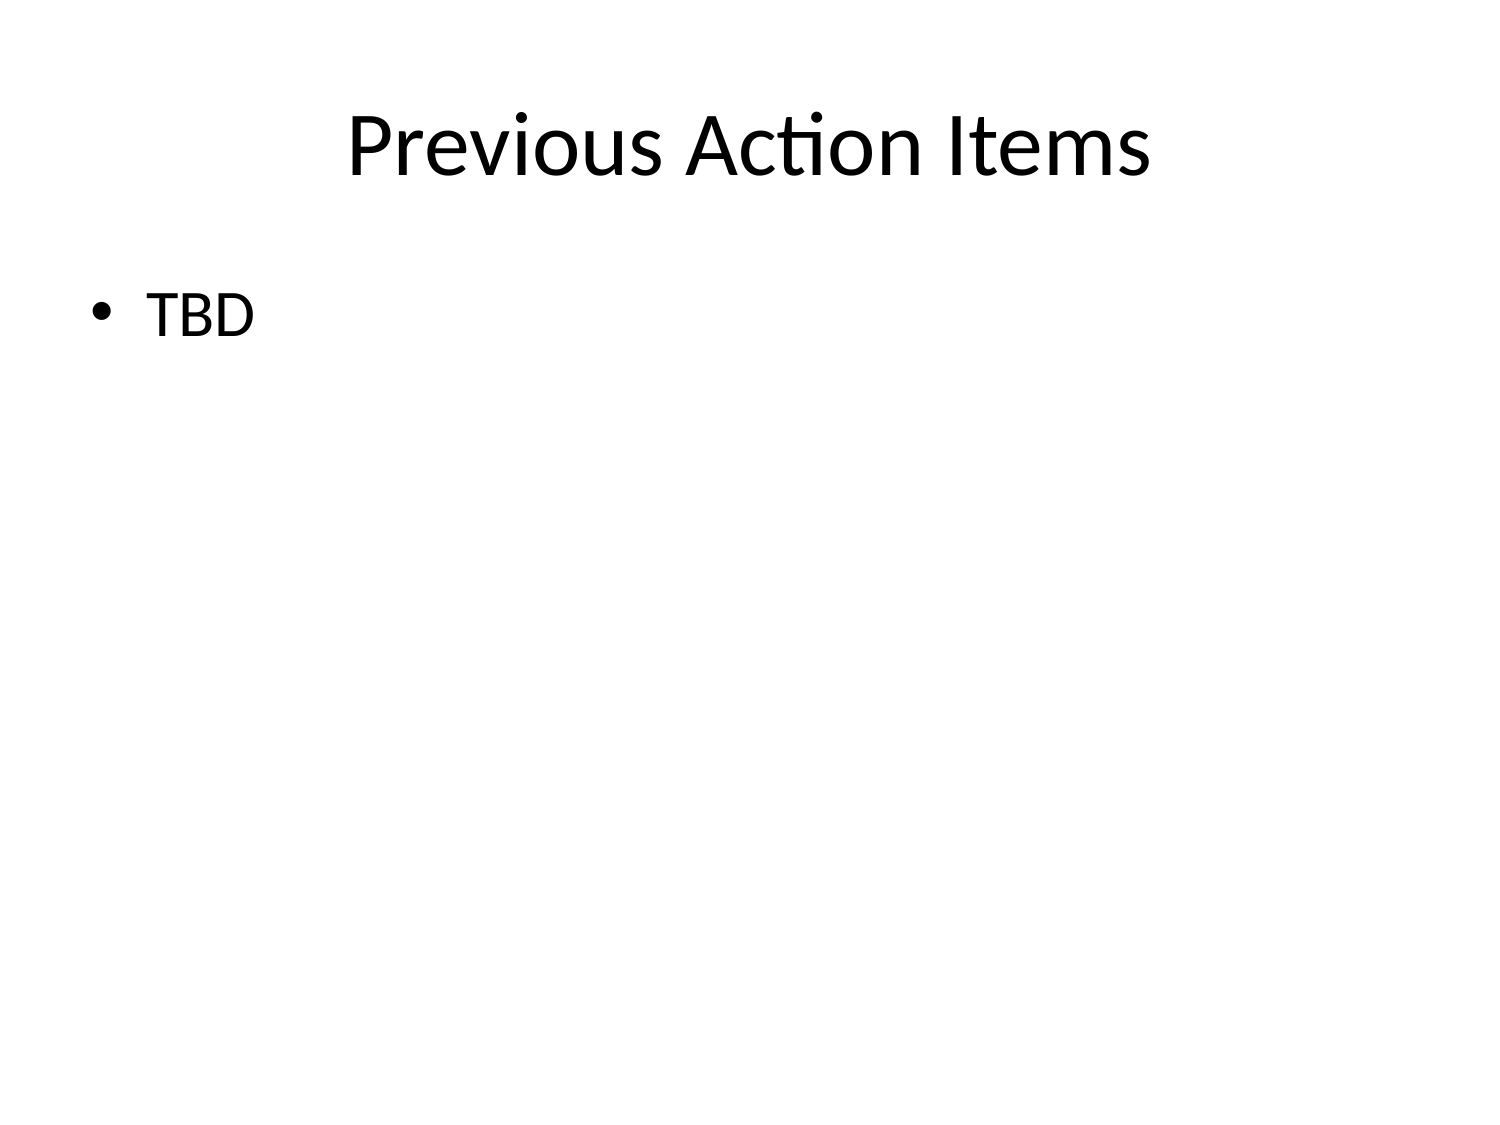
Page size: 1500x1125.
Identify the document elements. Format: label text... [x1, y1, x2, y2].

list TBD [75, 262, 1425, 1005]
title Previous Action Items [75, 45, 1425, 233]
